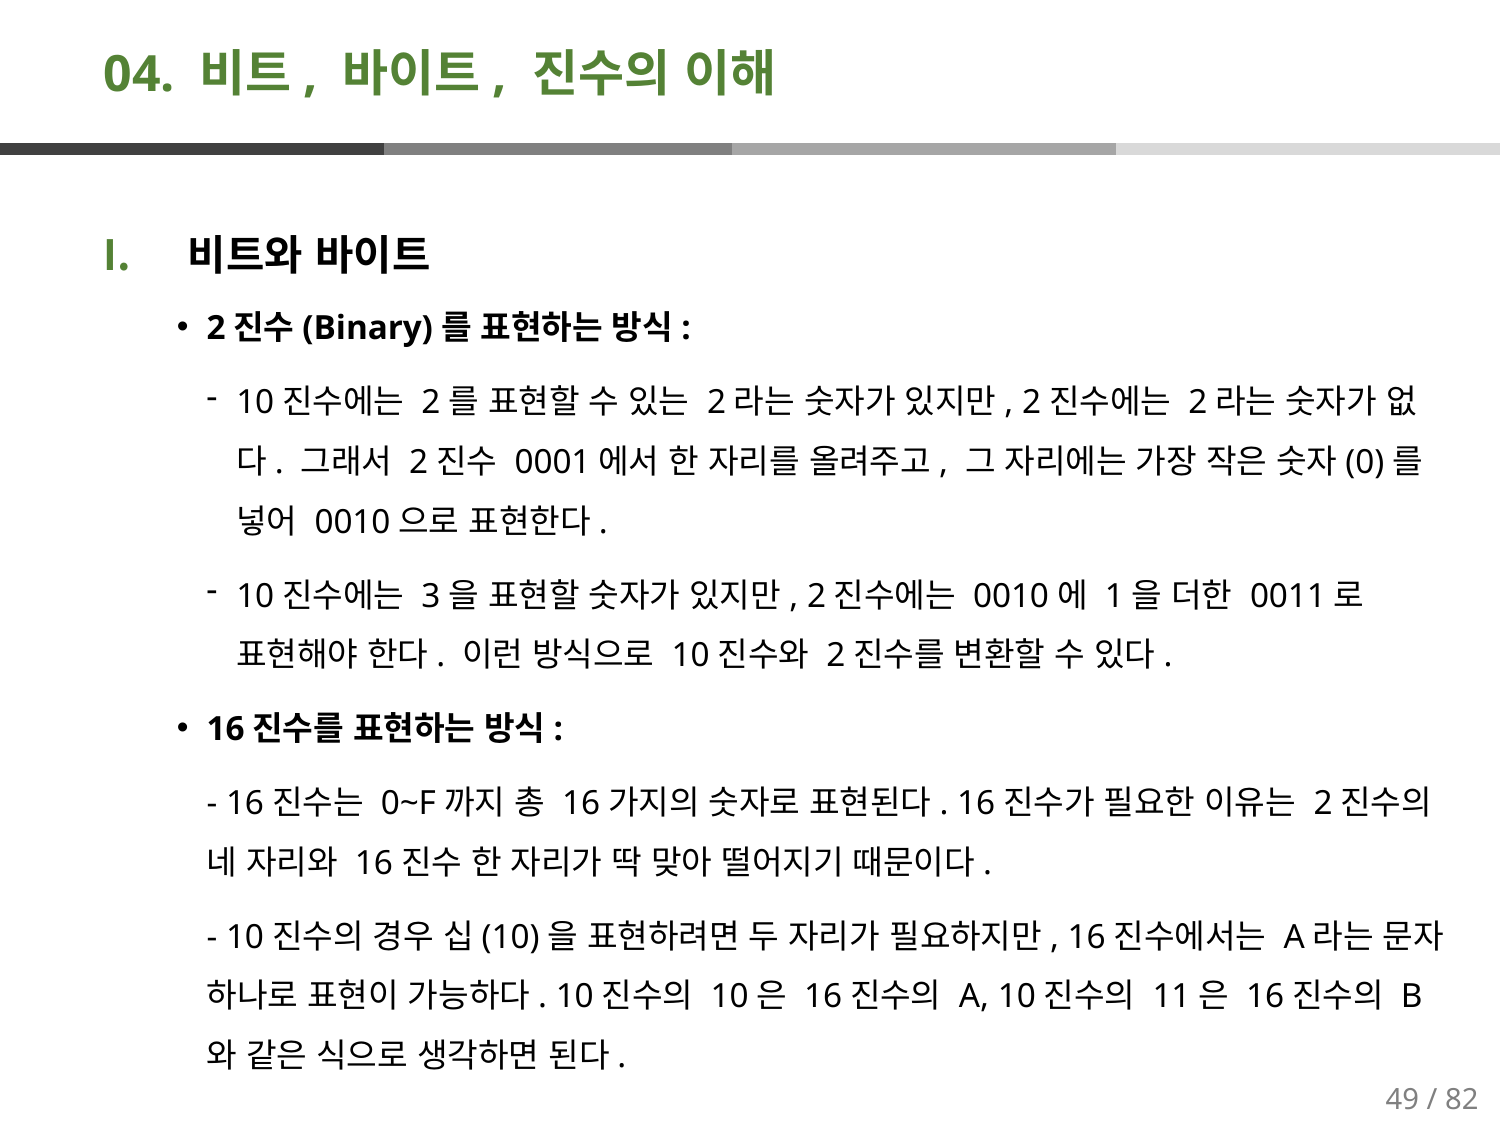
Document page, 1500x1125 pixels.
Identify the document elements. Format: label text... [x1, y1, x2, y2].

list 비트와 바이트 2진수(Binary)를 표현하는 방식: 10진수에는 2를 표현할 수 있는 2라는 숫자가 있지만, 2진수에는 2라는 숫자가 없다. 그래서 2진수 0001에서 한 자리를 올려주고, 그 자리에는 가장 작은 숫자(0)를 넣어 0010으로 표현한다. 10진수에는 3을 표현할 숫자가 있지만, 2진수에는 0010에 1을 더한 0011로 표현해야 한다. 이런 방식으로 10진수와 2진수를 변환할 수 있다. 16진수를 표현하는 방식: - 16진수는 0~F까지 총 16가지의 숫자로 표현된다. 16진수가 필요한 이유는 2진수의 네 자리와 16진수 한 자리가 딱 맞아 떨어지기 때문이다. - 10진수의 경우 십(10)을 표현하려면 두 자리가 필요하지만, 16진수에서는 A라는 문자 하나로 표현이 가능하다. 10진수의 10은 16진수의 A, 10진수의 11은 16진수의 B와 같은 식으로 생각하면 된다. [88, 196, 1471, 1118]
title 04. 비트, 바이트, 진수의 이해 [88, 30, 1400, 121]
